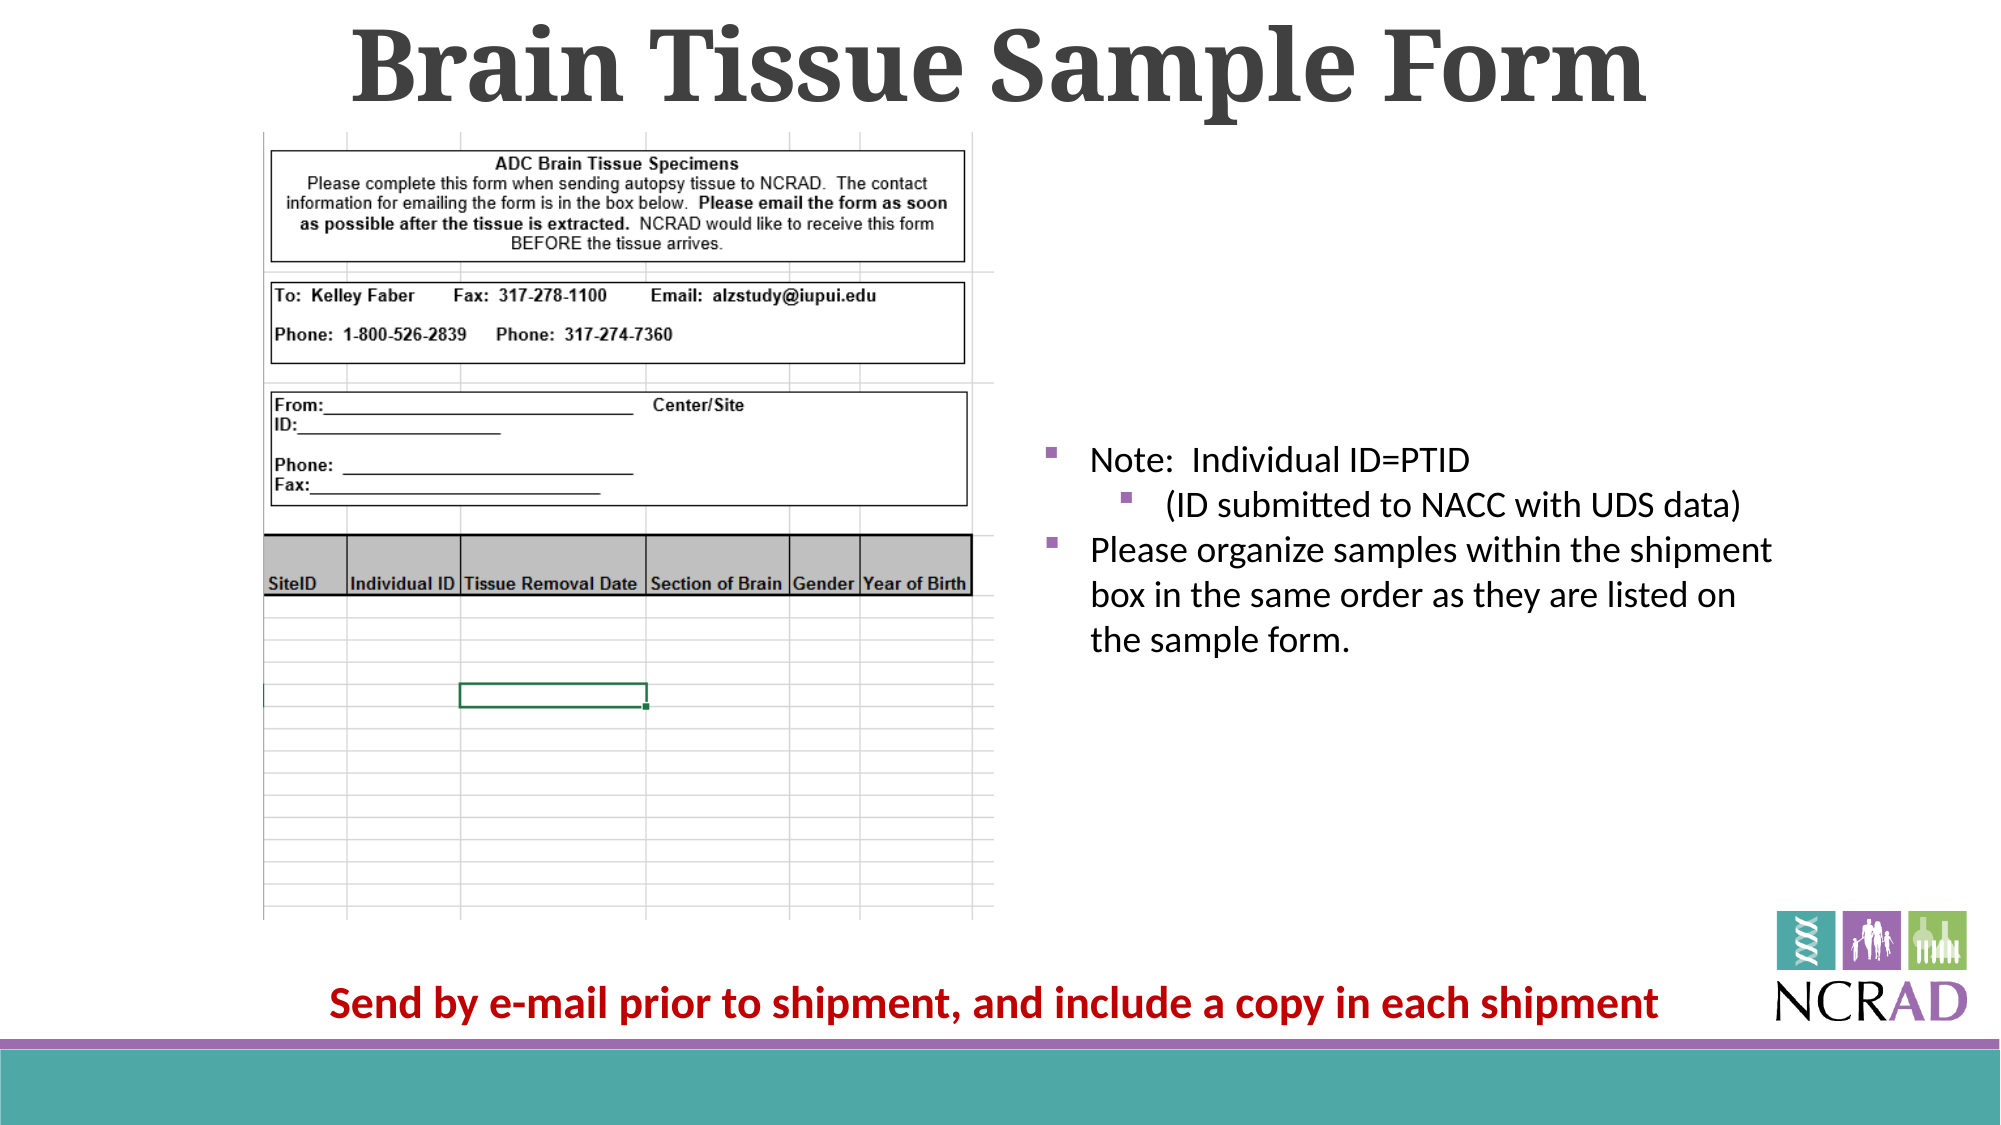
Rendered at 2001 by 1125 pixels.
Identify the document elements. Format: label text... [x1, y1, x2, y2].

text_box Note: Individual ID=PTID (ID submitted to NACC with UDS data) Please organize samples within the shipment box in the same order as they are listed on the sample form. [1028, 427, 1796, 668]
title Brain Tissue Sample Form [174, 12, 1825, 250]
text_box Send by e-mail prior to shipment, and include a copy in each shipment [244, 965, 1745, 1035]
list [262, 131, 994, 921]
picture [1776, 911, 1967, 1021]
